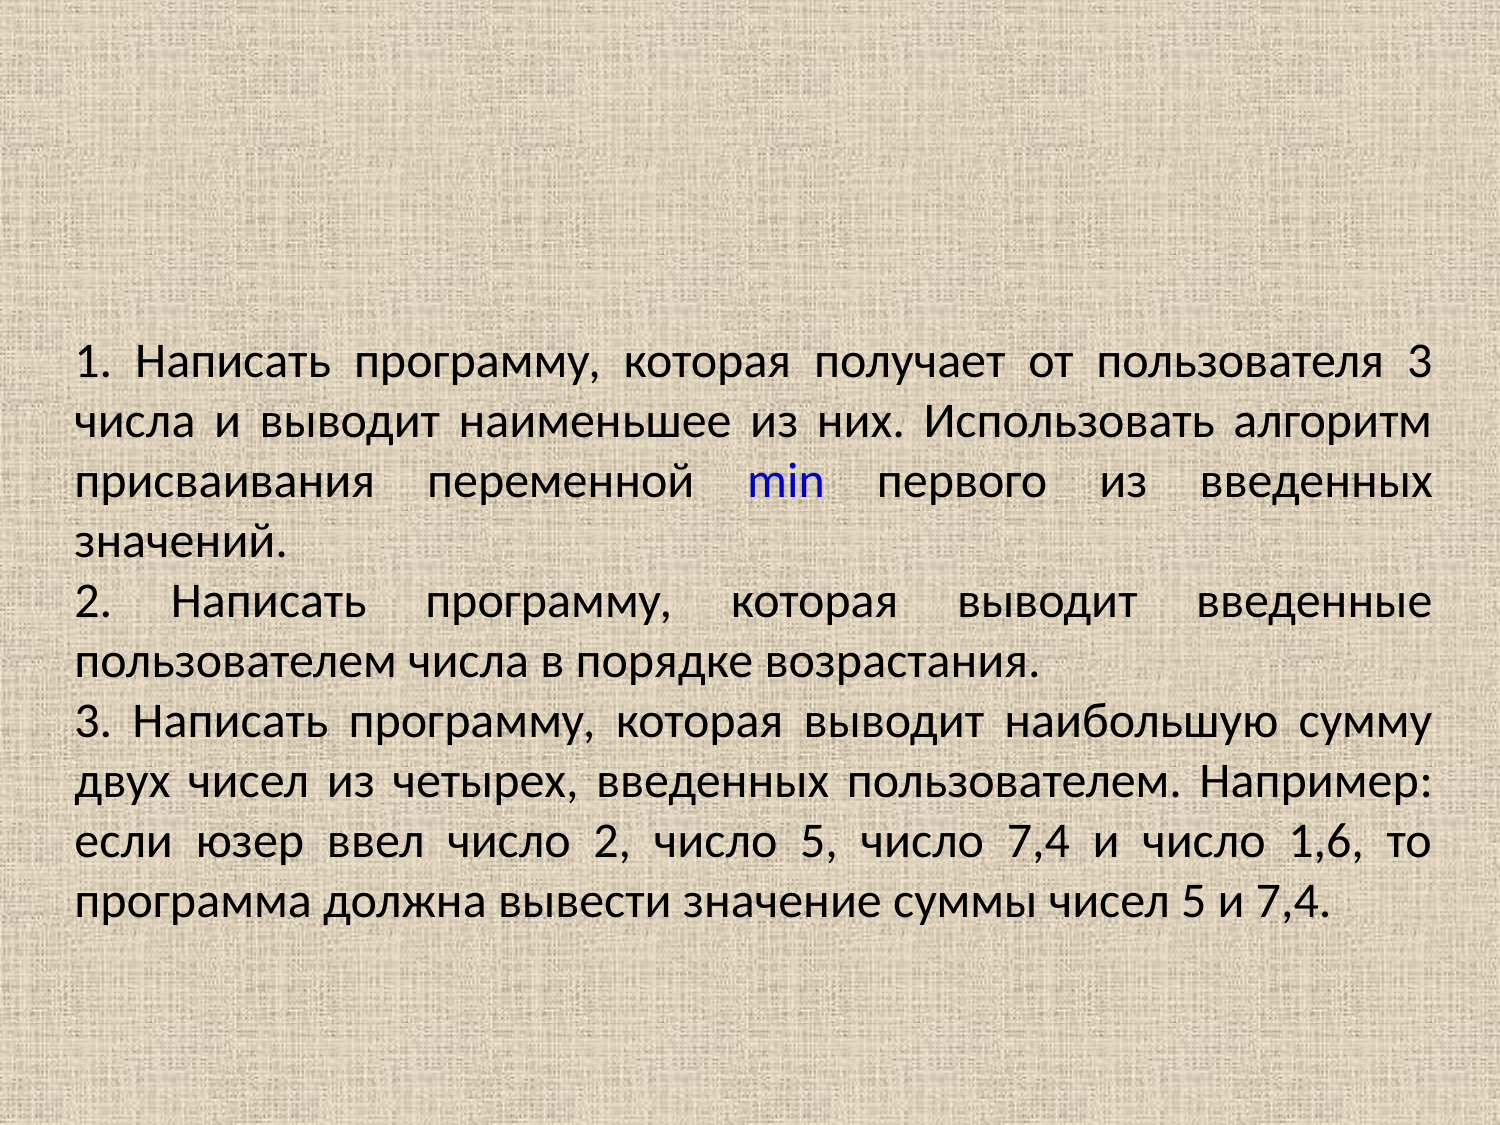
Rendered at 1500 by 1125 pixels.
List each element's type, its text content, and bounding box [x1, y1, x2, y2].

picture [0, 0, 1500, 1125]
text_box 1. Написать программу, которая получает от пользователя 3 числа и выводит наименьшее из них. Использовать алгоритм присваивания переменной min первого из введенных значений. 2. Написать программу, которая выводит введенные пользователем числа в порядке возрастания. 3. Написать программу, которая выводит наибольшую сумму двух чисел из четырех, введенных пользователем. Например: если юзер ввел число 2, число 5, число 7,4 и число 1,6, то программа должна вывести значение суммы чисел 5 и 7,4. [59, 319, 1448, 935]
